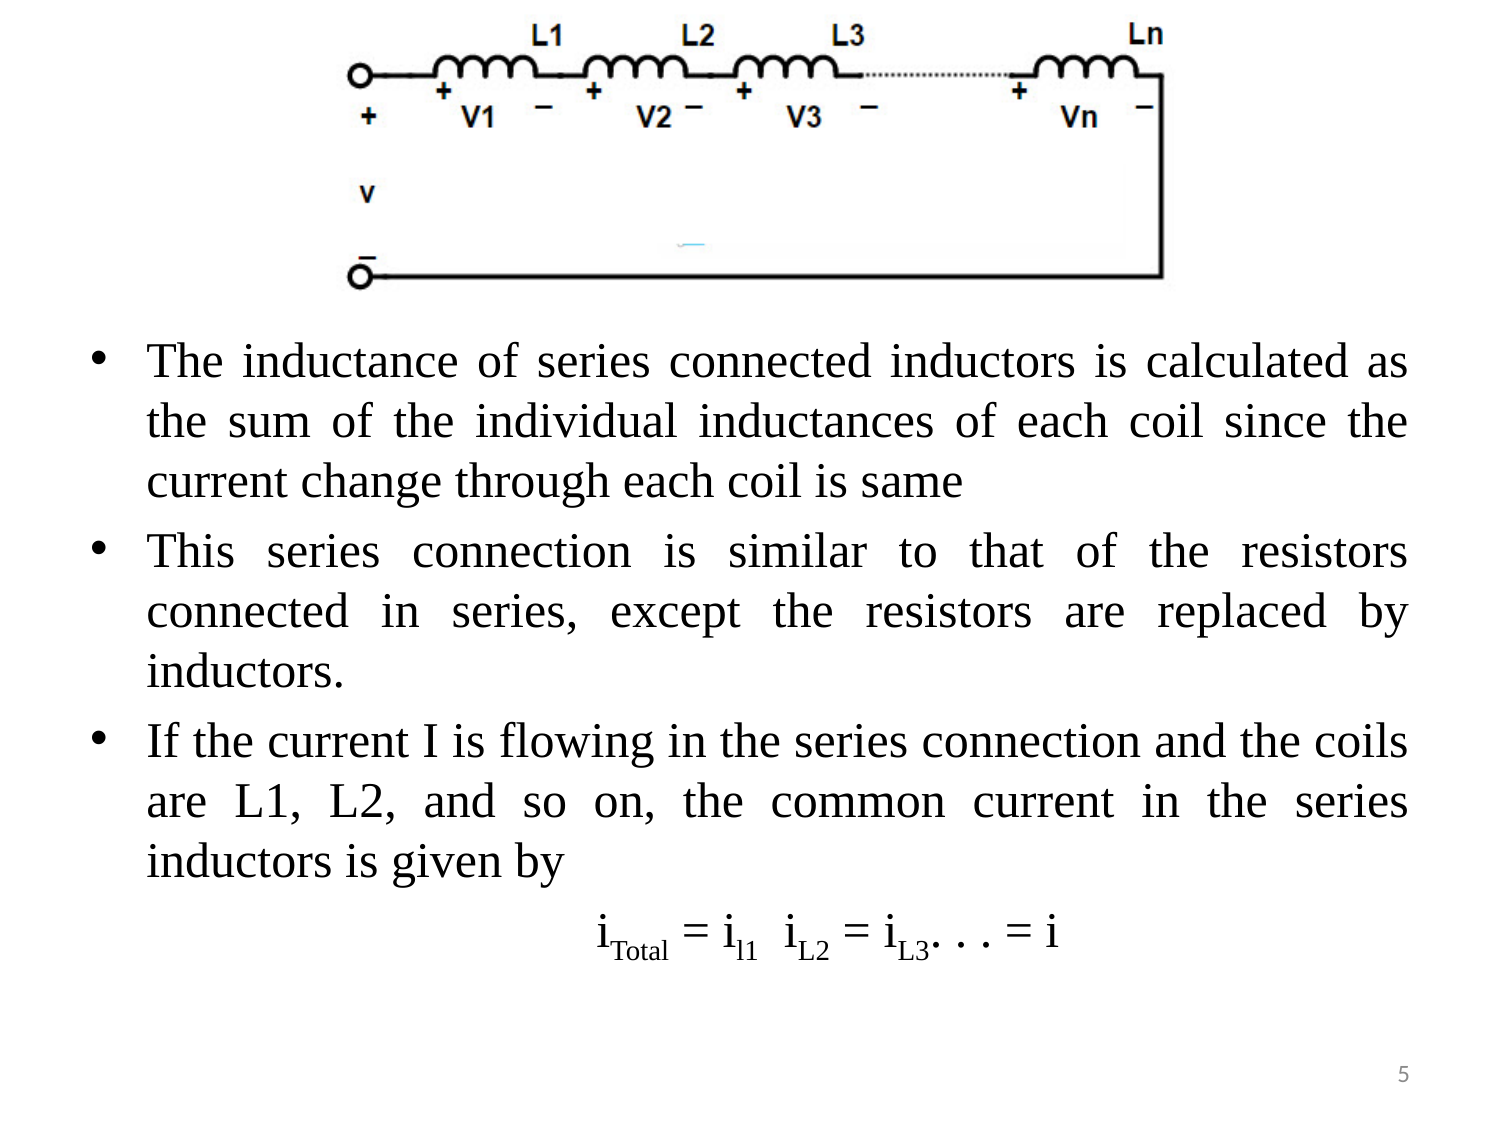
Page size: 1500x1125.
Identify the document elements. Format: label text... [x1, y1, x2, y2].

picture [312, 0, 1199, 310]
list The inductance of series connected inductors is calculated as the sum of the individual inductances of each coil since the current change through each coil is same This series connection is similar to that of the resistors connected in series, except the resistors are replaced by inductors. If the current I is flowing in the series connection and the coils are L1, L2, and so on, the common current in the series inductors is given by iTotal = il1 iL2 = iL3. . . = i [75, 320, 1425, 1063]
slide_number 5 [1074, 1042, 1425, 1103]
